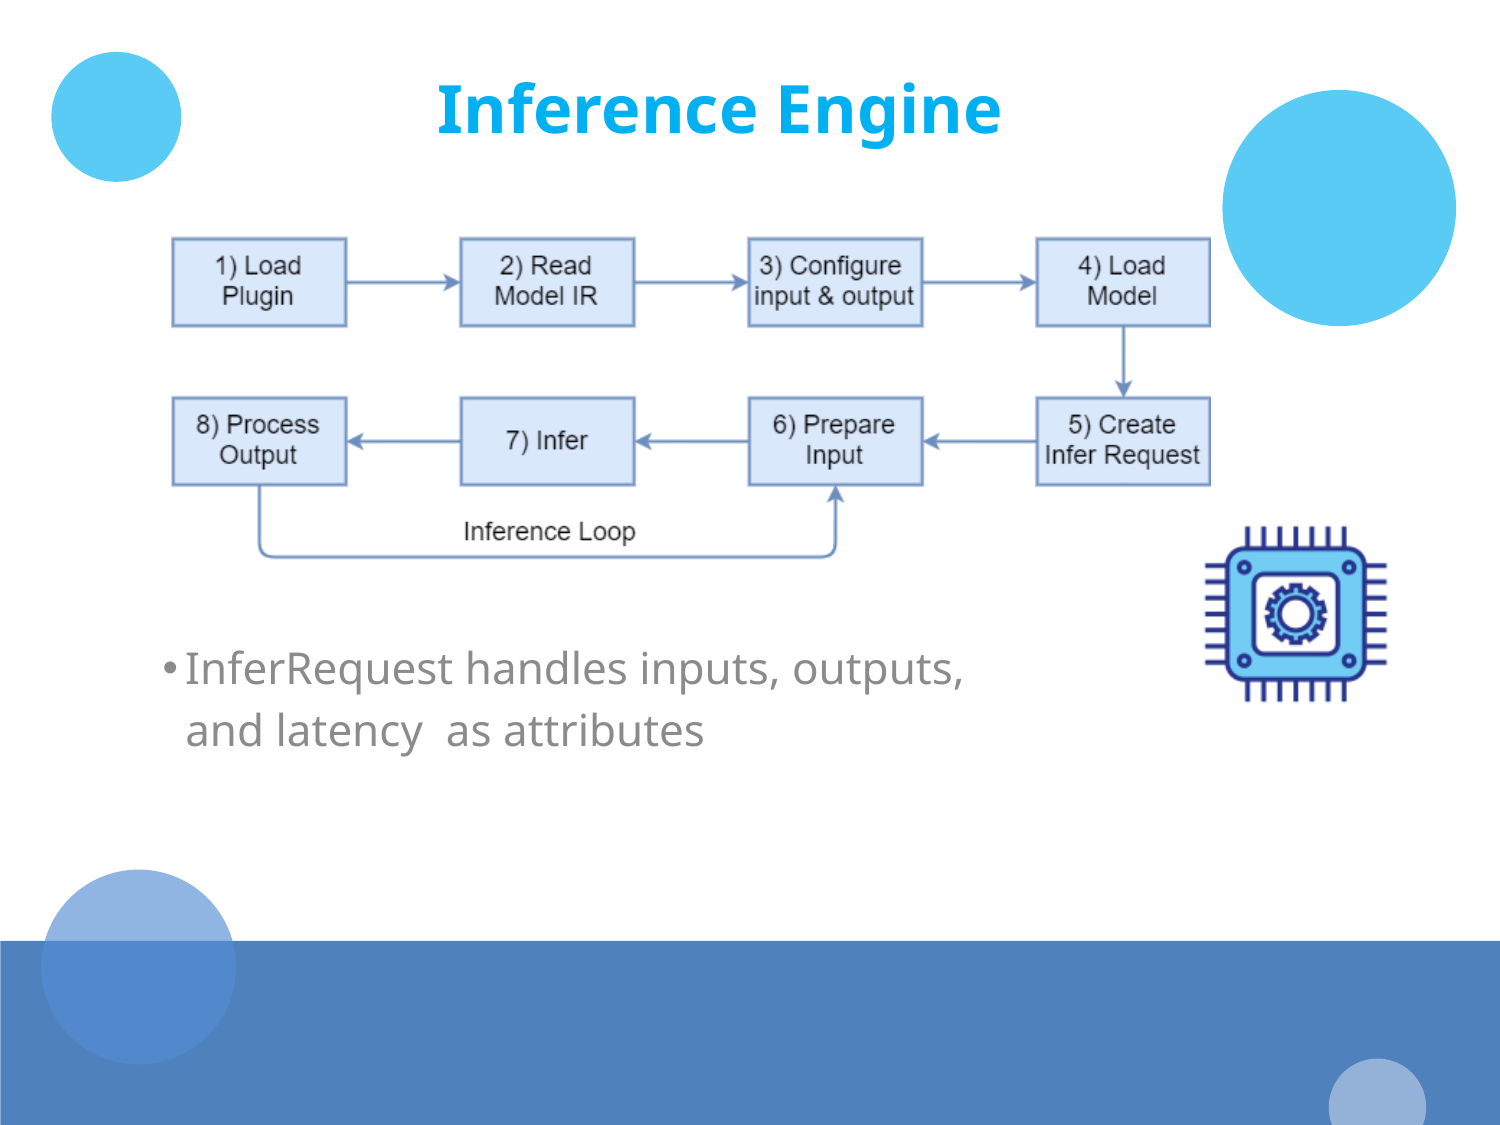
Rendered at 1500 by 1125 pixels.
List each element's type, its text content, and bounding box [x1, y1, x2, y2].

picture [170, 227, 1427, 733]
text_box [49, 49, 184, 184]
text_box InferRequest handles inputs, outputs, and latency as attributes [147, 633, 1329, 764]
text_box [39, 867, 239, 1067]
text_box [0, 939, 1500, 1125]
text_box [1326, 1056, 1429, 1125]
text_box [1220, 87, 1459, 329]
text_box Inference Engine [88, 42, 1353, 171]
